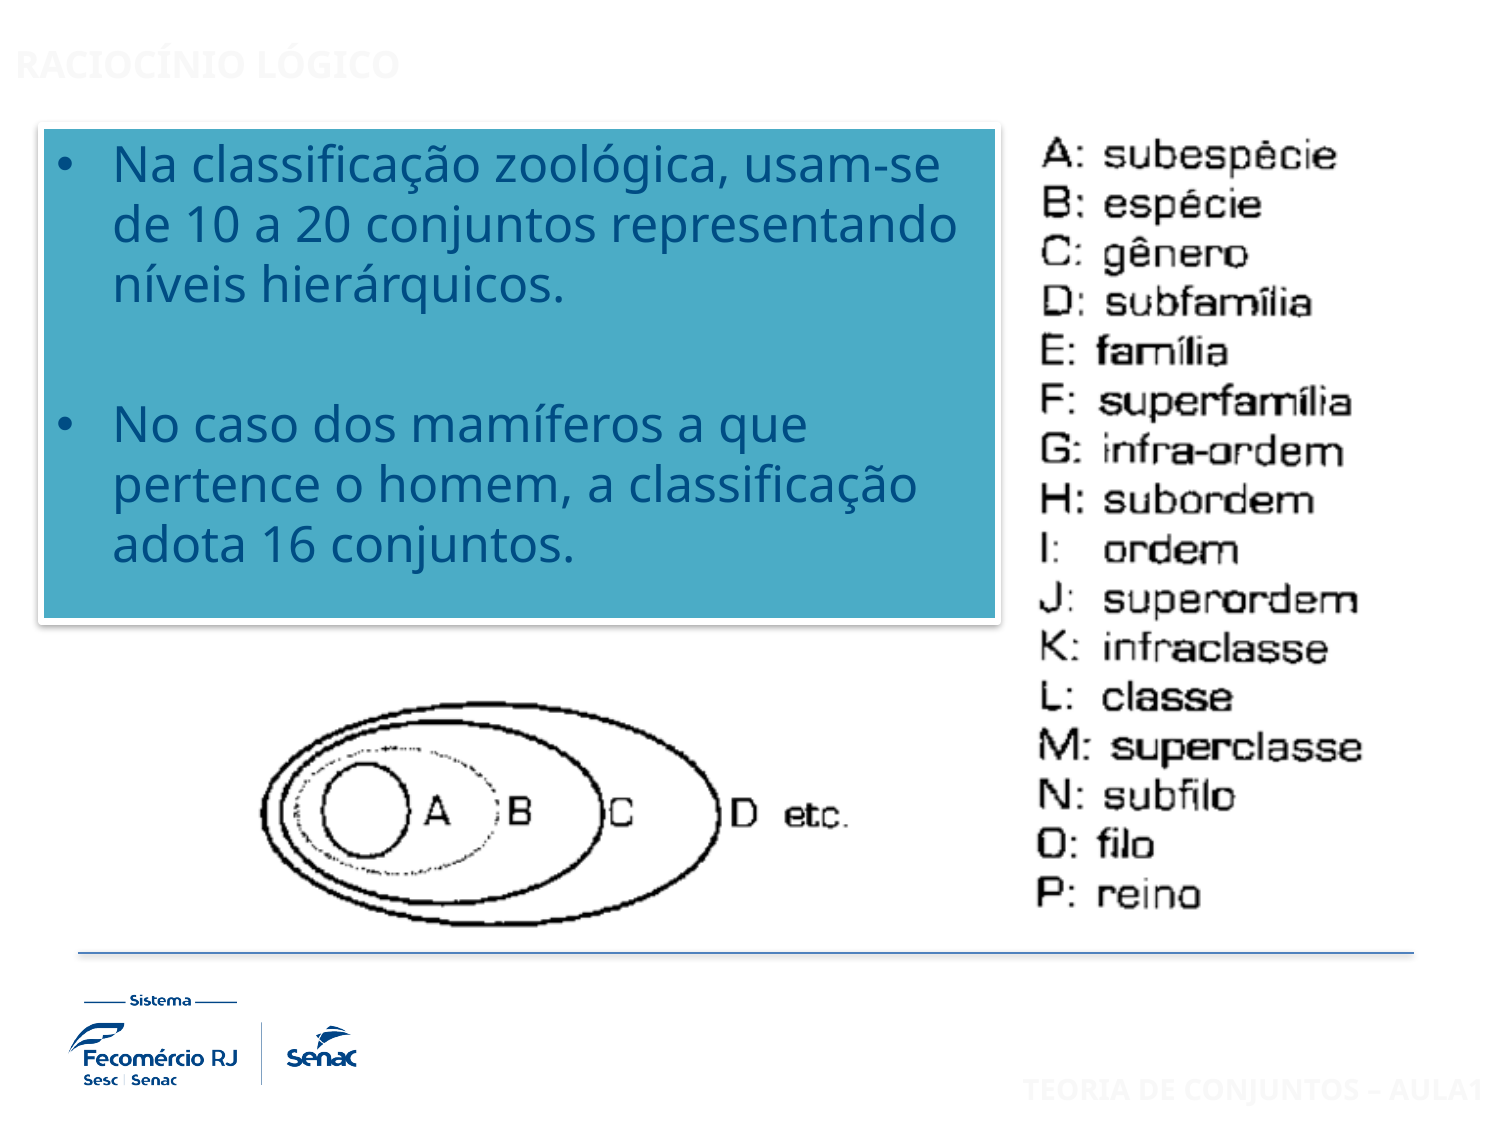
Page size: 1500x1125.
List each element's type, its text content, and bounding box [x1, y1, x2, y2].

picture [1021, 125, 1424, 943]
picture [254, 668, 873, 943]
list Na classificação zoológica, usam-se de 10 a 20 conjuntos representando níveis hierárquicos. No caso dos mamíferos a que pertence o homem, a classificação adota 16 conjuntos. [38, 122, 1001, 625]
picture [63, 990, 361, 1090]
